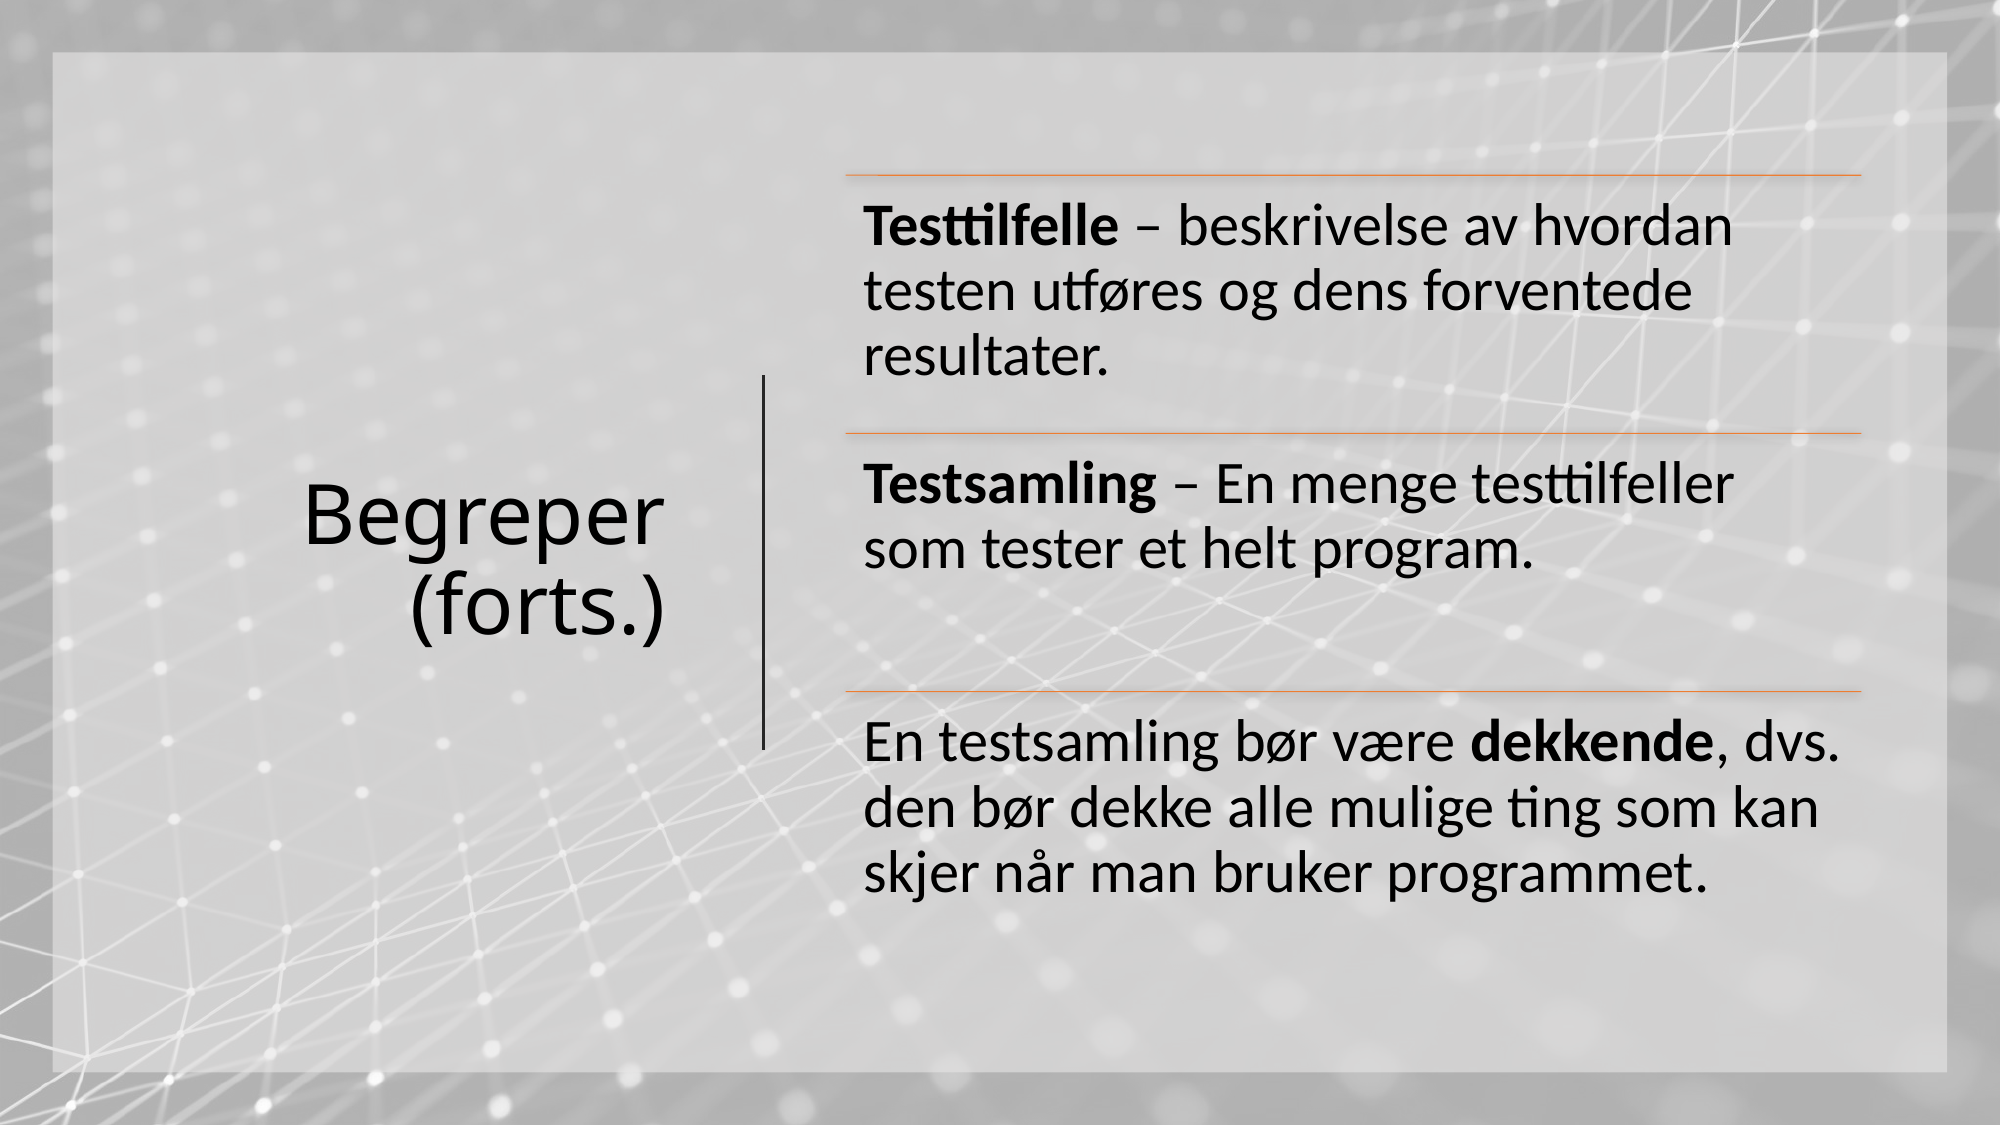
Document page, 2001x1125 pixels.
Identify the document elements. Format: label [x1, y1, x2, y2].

list [845, 174, 1862, 951]
picture [0, 0, 2000, 1125]
